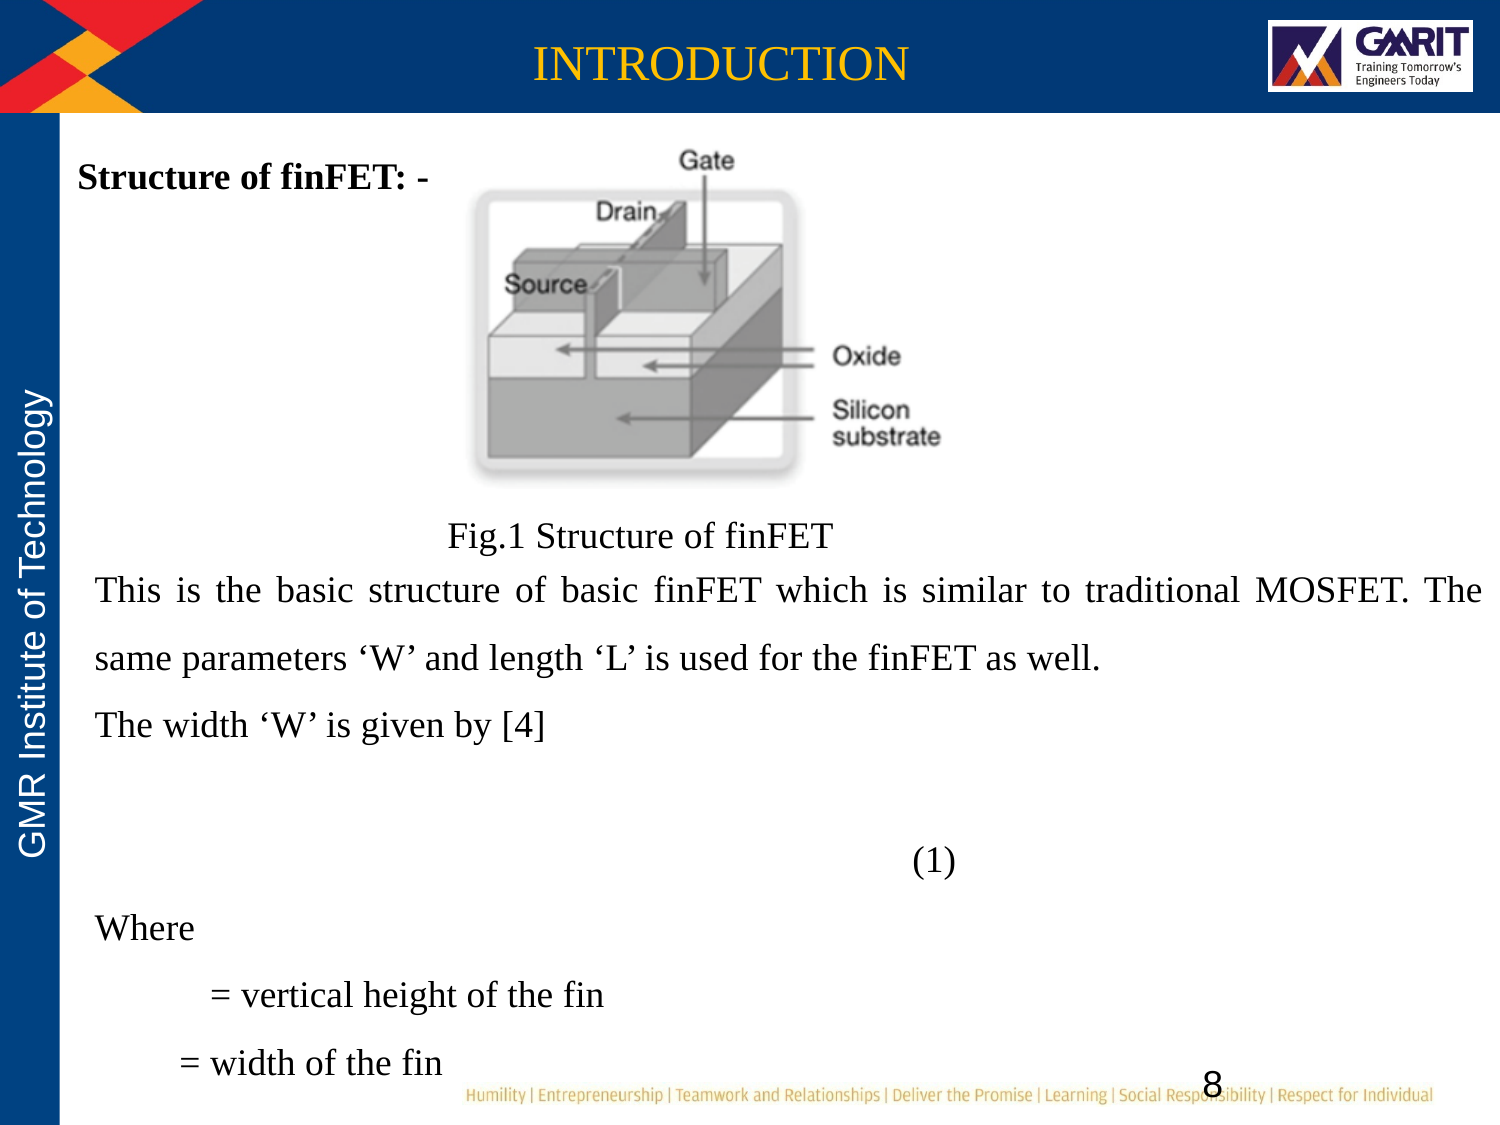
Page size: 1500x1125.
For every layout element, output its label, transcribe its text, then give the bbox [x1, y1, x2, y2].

list Structure of finFET: - [62, 122, 1488, 1025]
text_box Fig.1 Structure of finFET [432, 481, 1188, 564]
picture [0, 0, 1500, 113]
picture [462, 1082, 1438, 1107]
picture [454, 136, 955, 489]
slide_number 8 [1187, 1052, 1500, 1104]
text_box INTRODUCTION [171, 23, 1272, 111]
